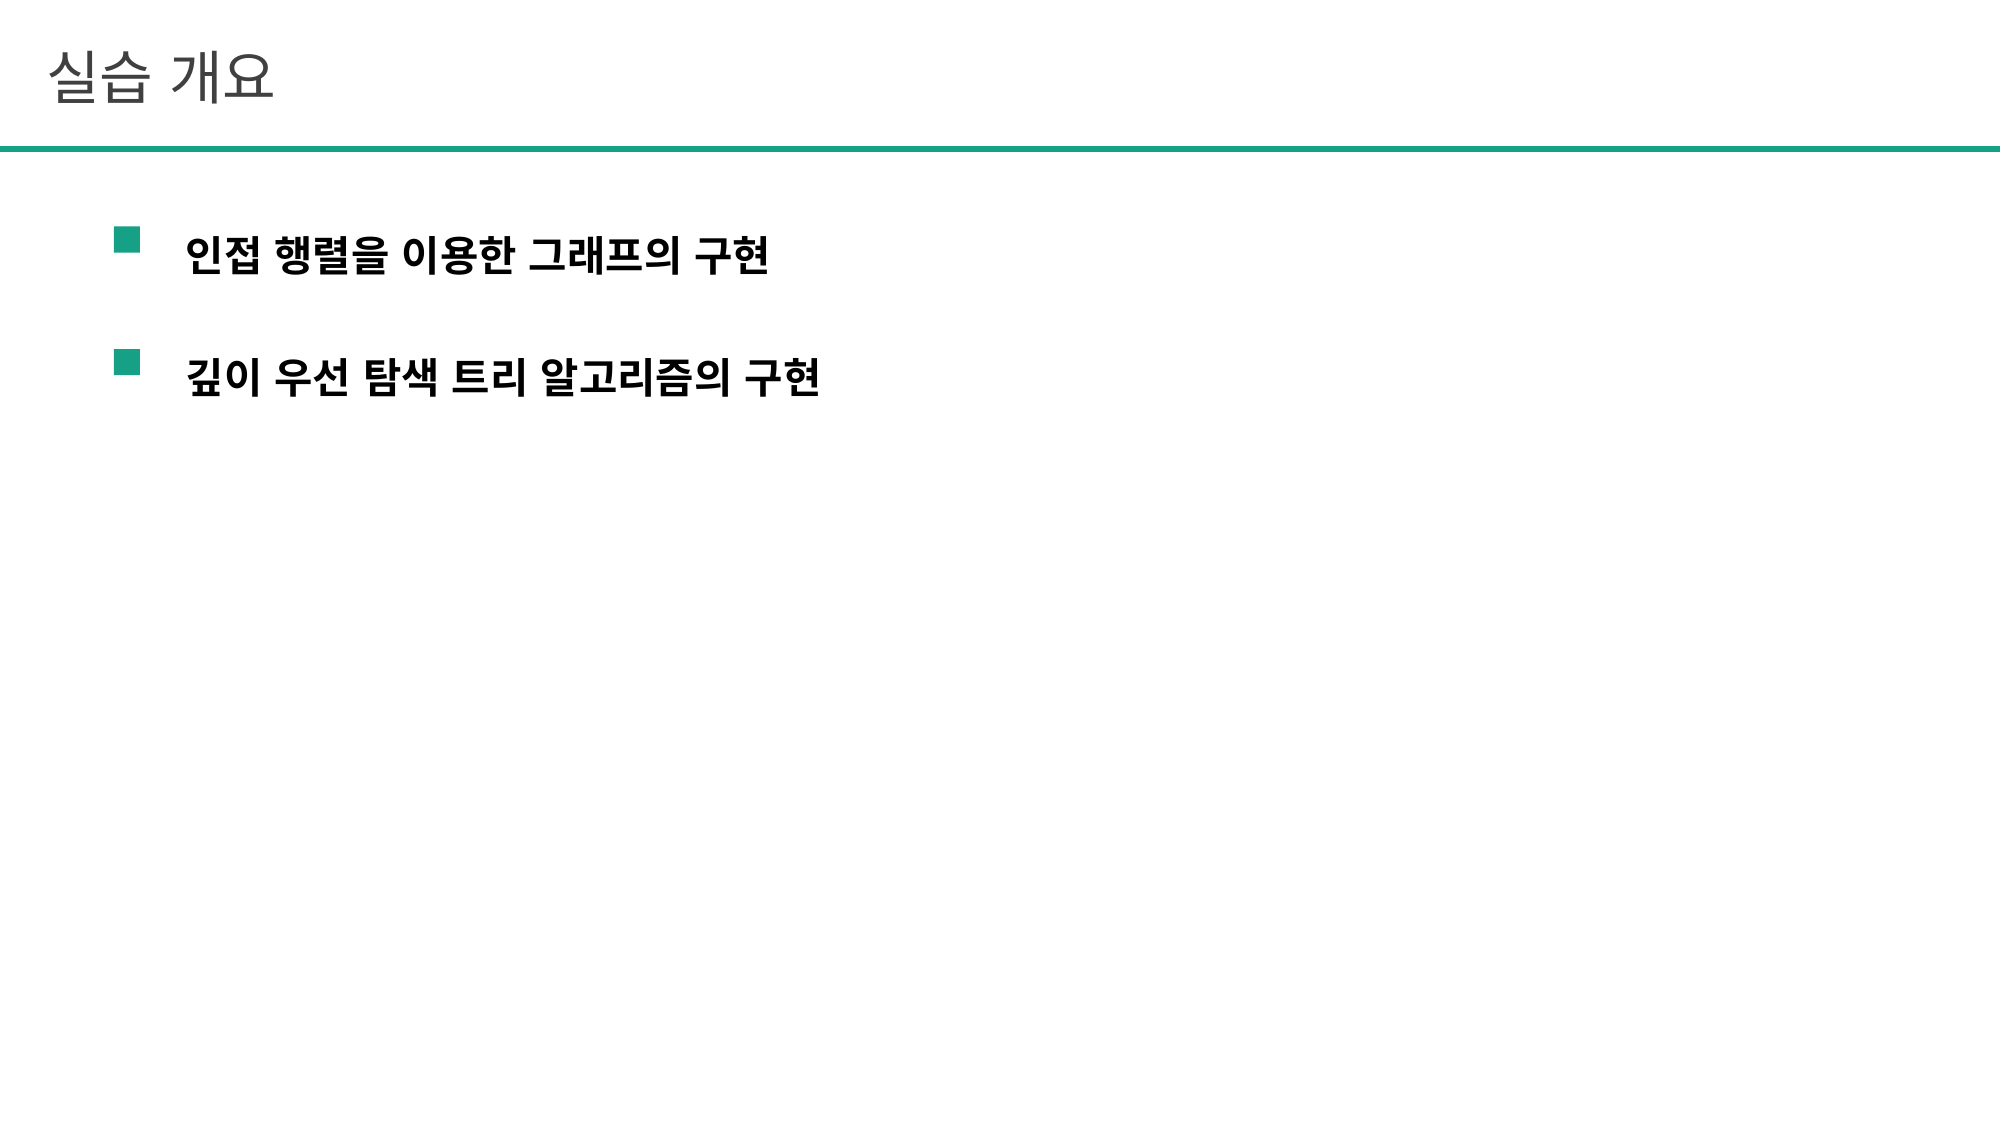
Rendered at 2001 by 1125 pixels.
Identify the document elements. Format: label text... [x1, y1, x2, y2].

text_box 실습 개요 [31, 33, 1554, 119]
text_box [113, 348, 141, 376]
text_box 인접 행렬을 이용한 그래프의 구현 [170, 171, 1582, 287]
text_box 깊이 우선 탐색 트리 알고리즘의 구현 [170, 294, 1582, 410]
text_box [113, 225, 141, 254]
